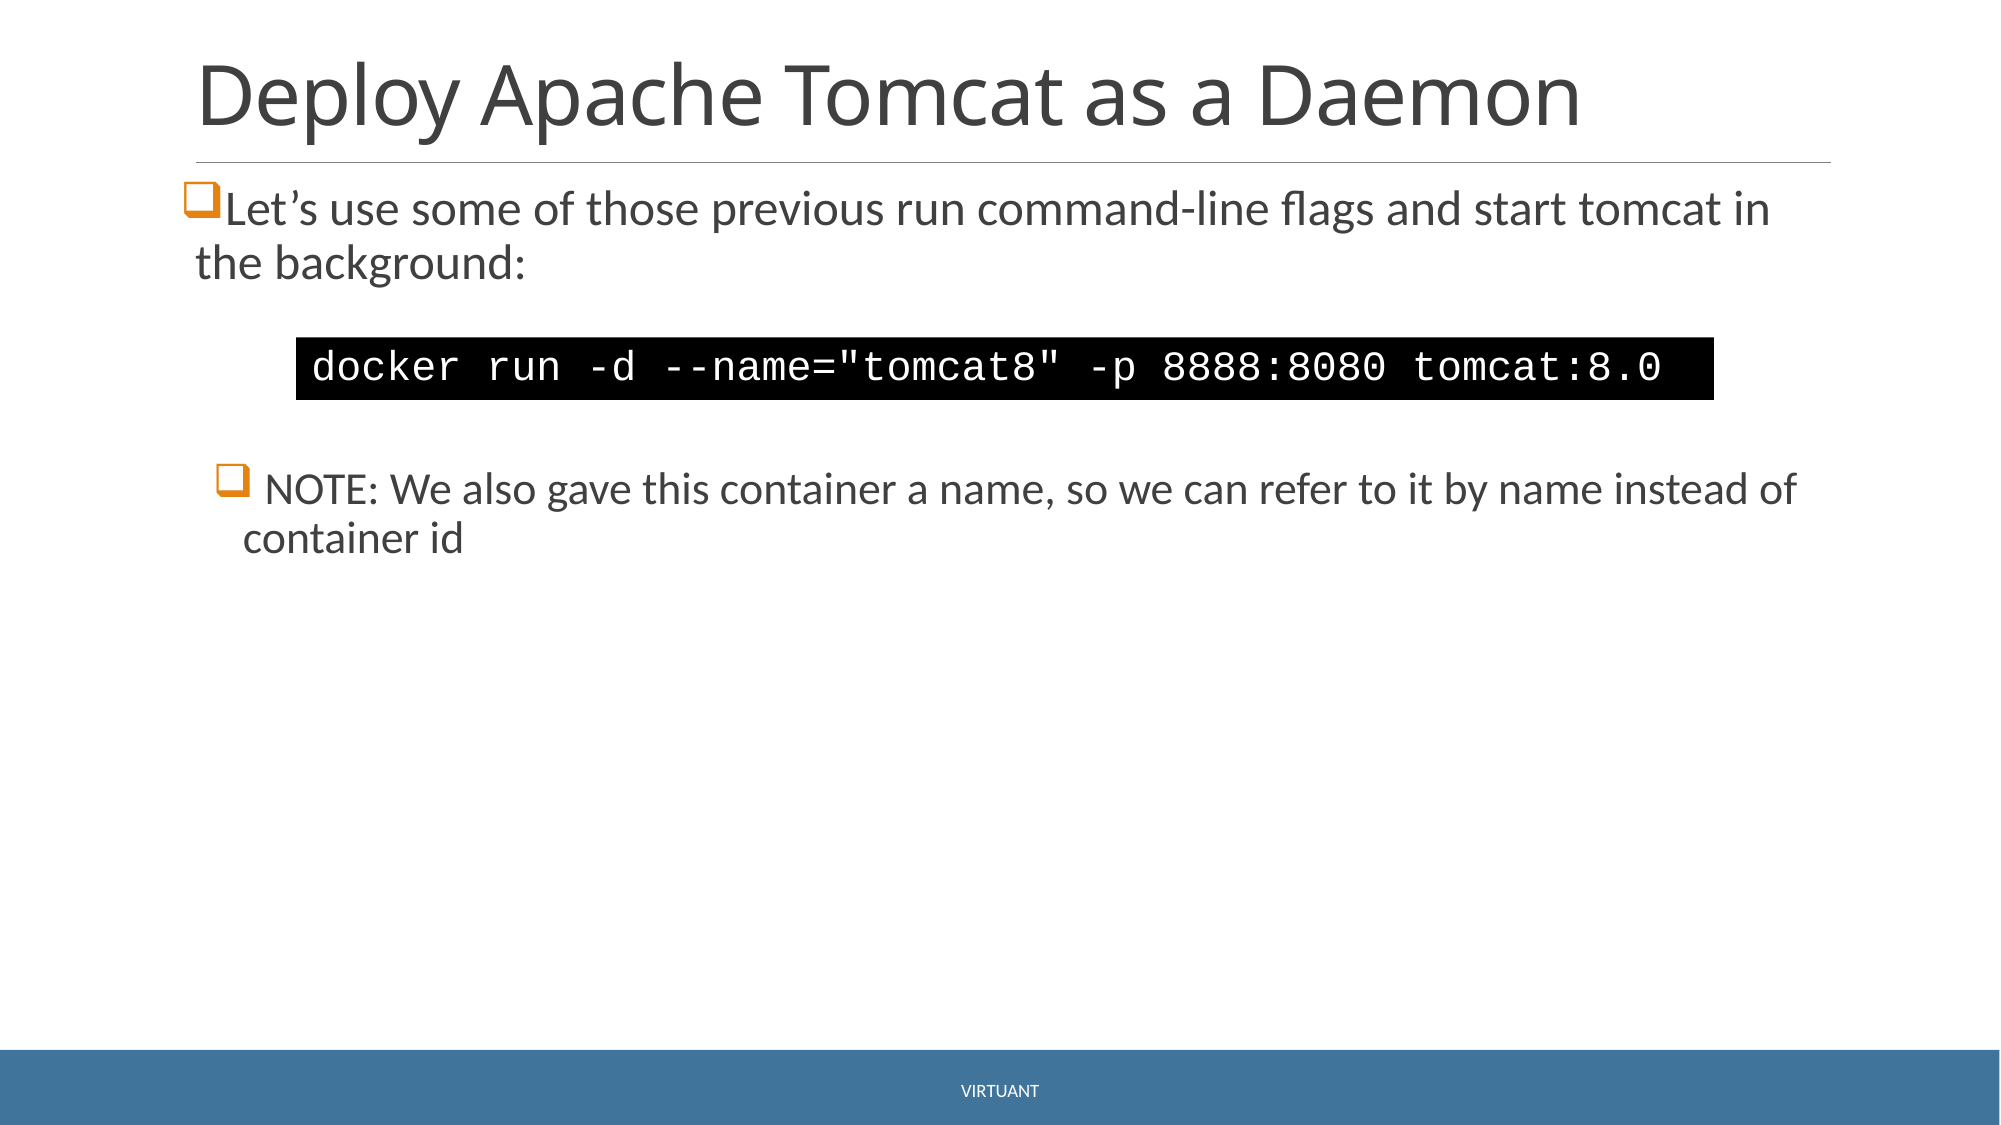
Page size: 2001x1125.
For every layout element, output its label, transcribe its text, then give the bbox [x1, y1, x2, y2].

list Let’s use some of those previous run command-line flags and start tomcat in the background: NOTE: We also gave this container a name, so we can refer to it by name instead of container id [180, 174, 1830, 963]
footer Virtuant [604, 1059, 1396, 1120]
text_box docker run -d --name="tomcat8" -p 8888:8080 tomcat:8.0 [296, 337, 1714, 400]
title Deploy Apache Tomcat as a Daemon [180, 47, 1830, 150]
